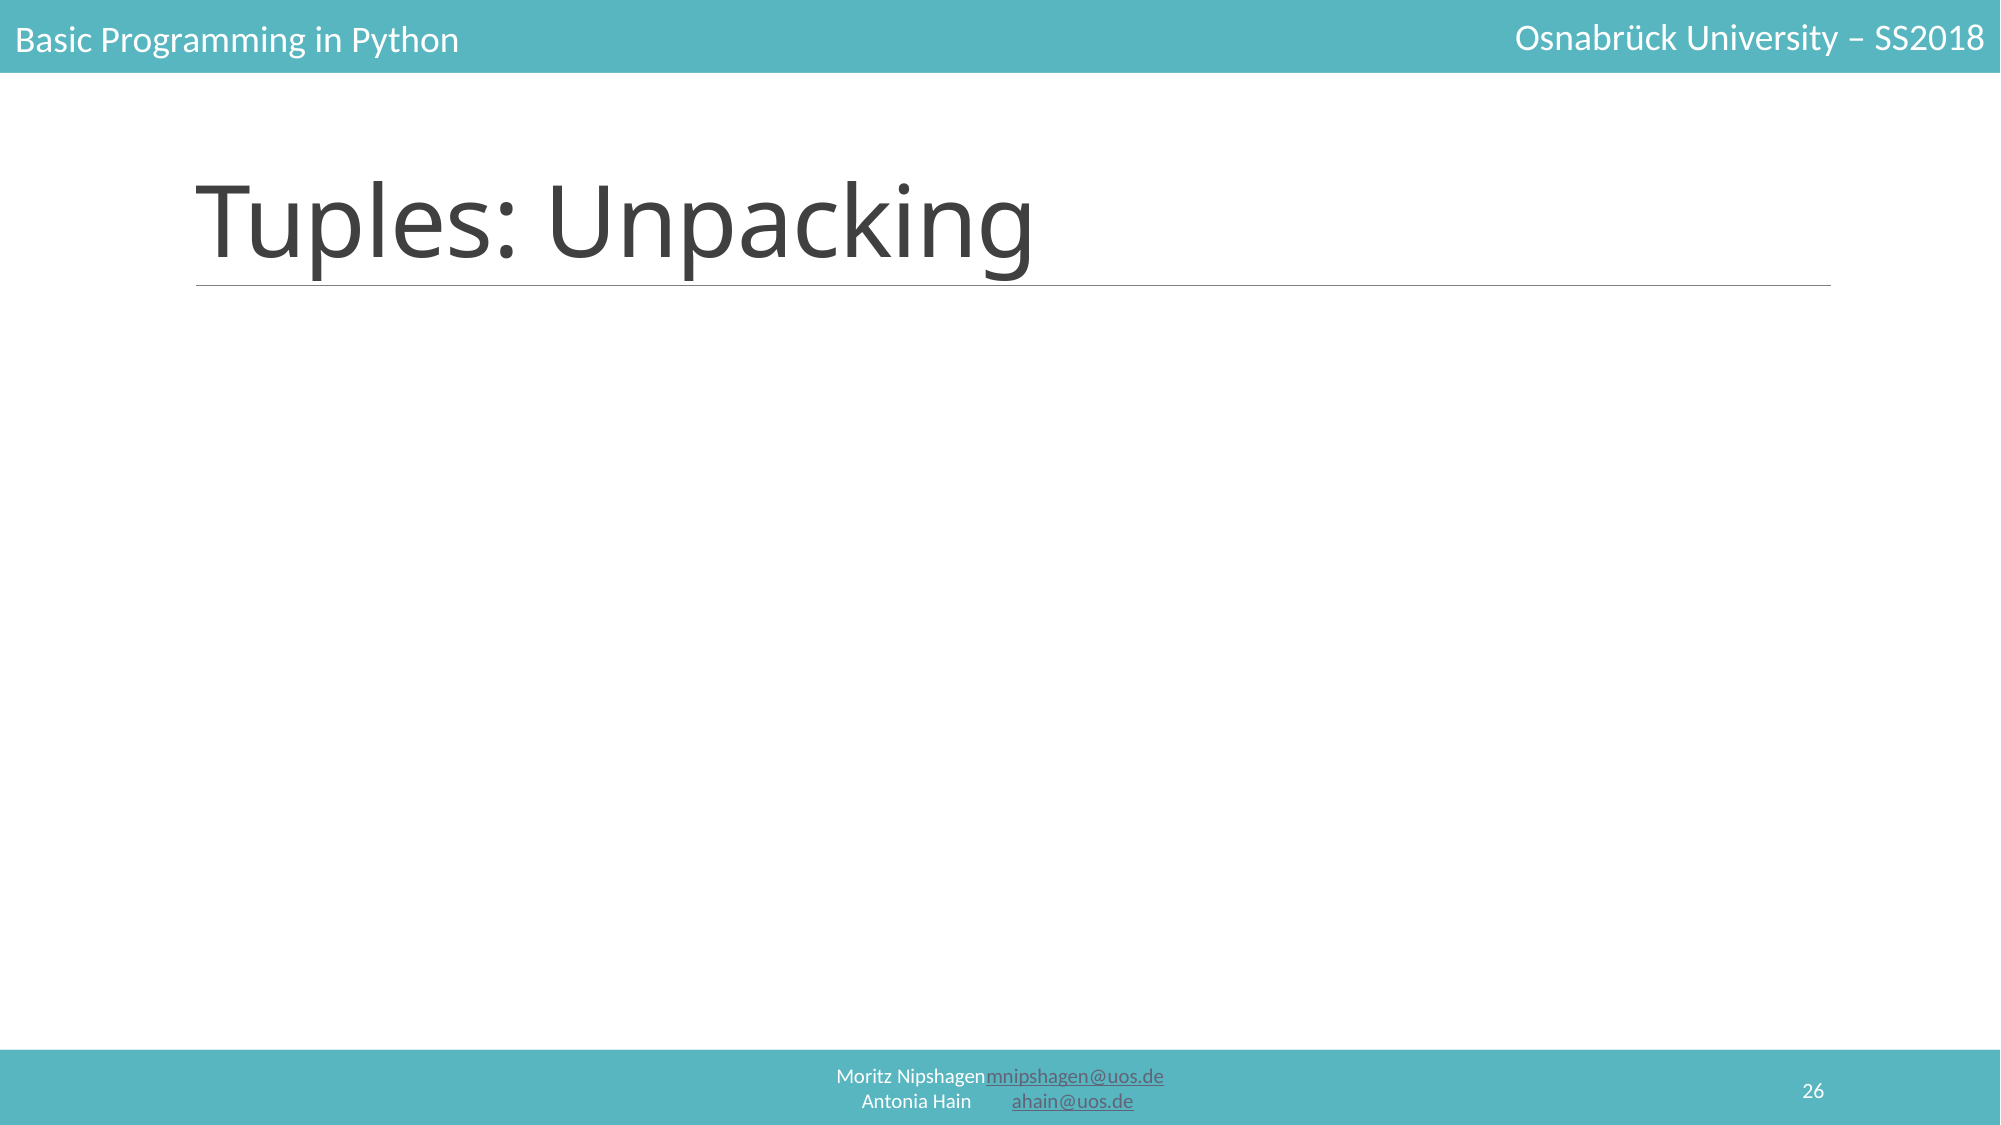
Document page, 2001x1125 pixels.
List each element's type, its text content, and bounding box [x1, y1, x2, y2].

title Tuples: Unpacking [180, 162, 1830, 285]
slide_number 26 [1624, 1059, 1840, 1120]
